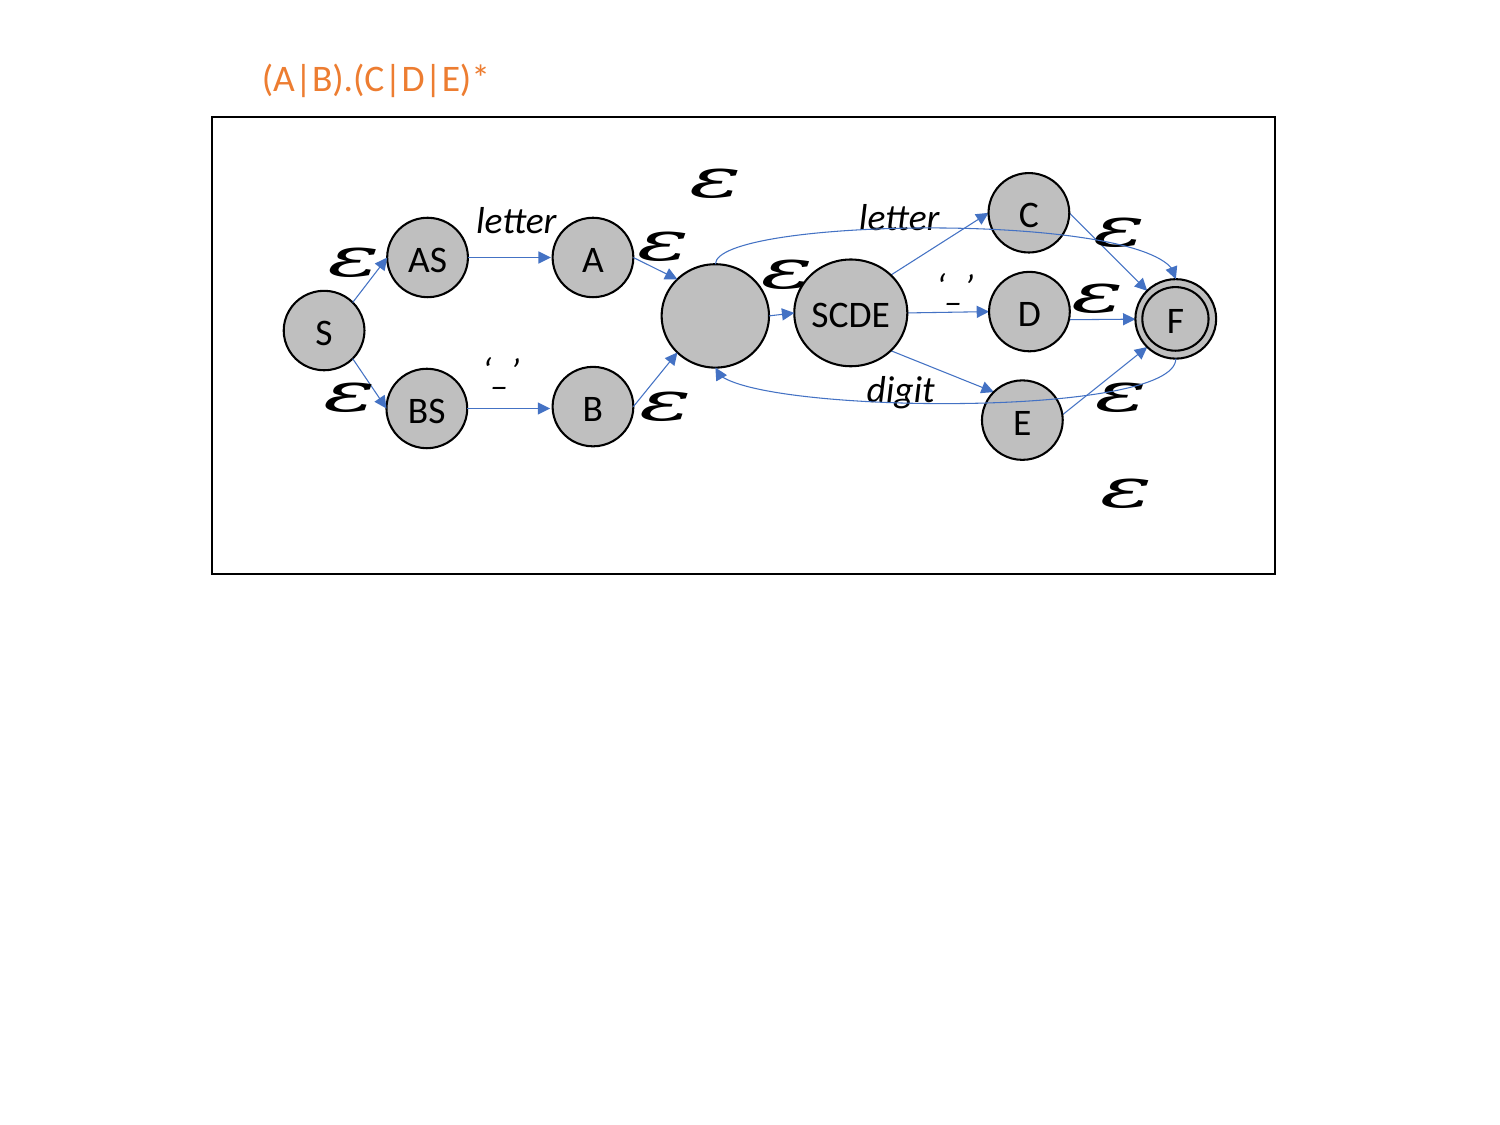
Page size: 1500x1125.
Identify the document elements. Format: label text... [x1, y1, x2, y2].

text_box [283, 150, 1217, 521]
text_box [211, 116, 1276, 575]
text_box (A|B).(C|D|E)* [245, 45, 508, 107]
